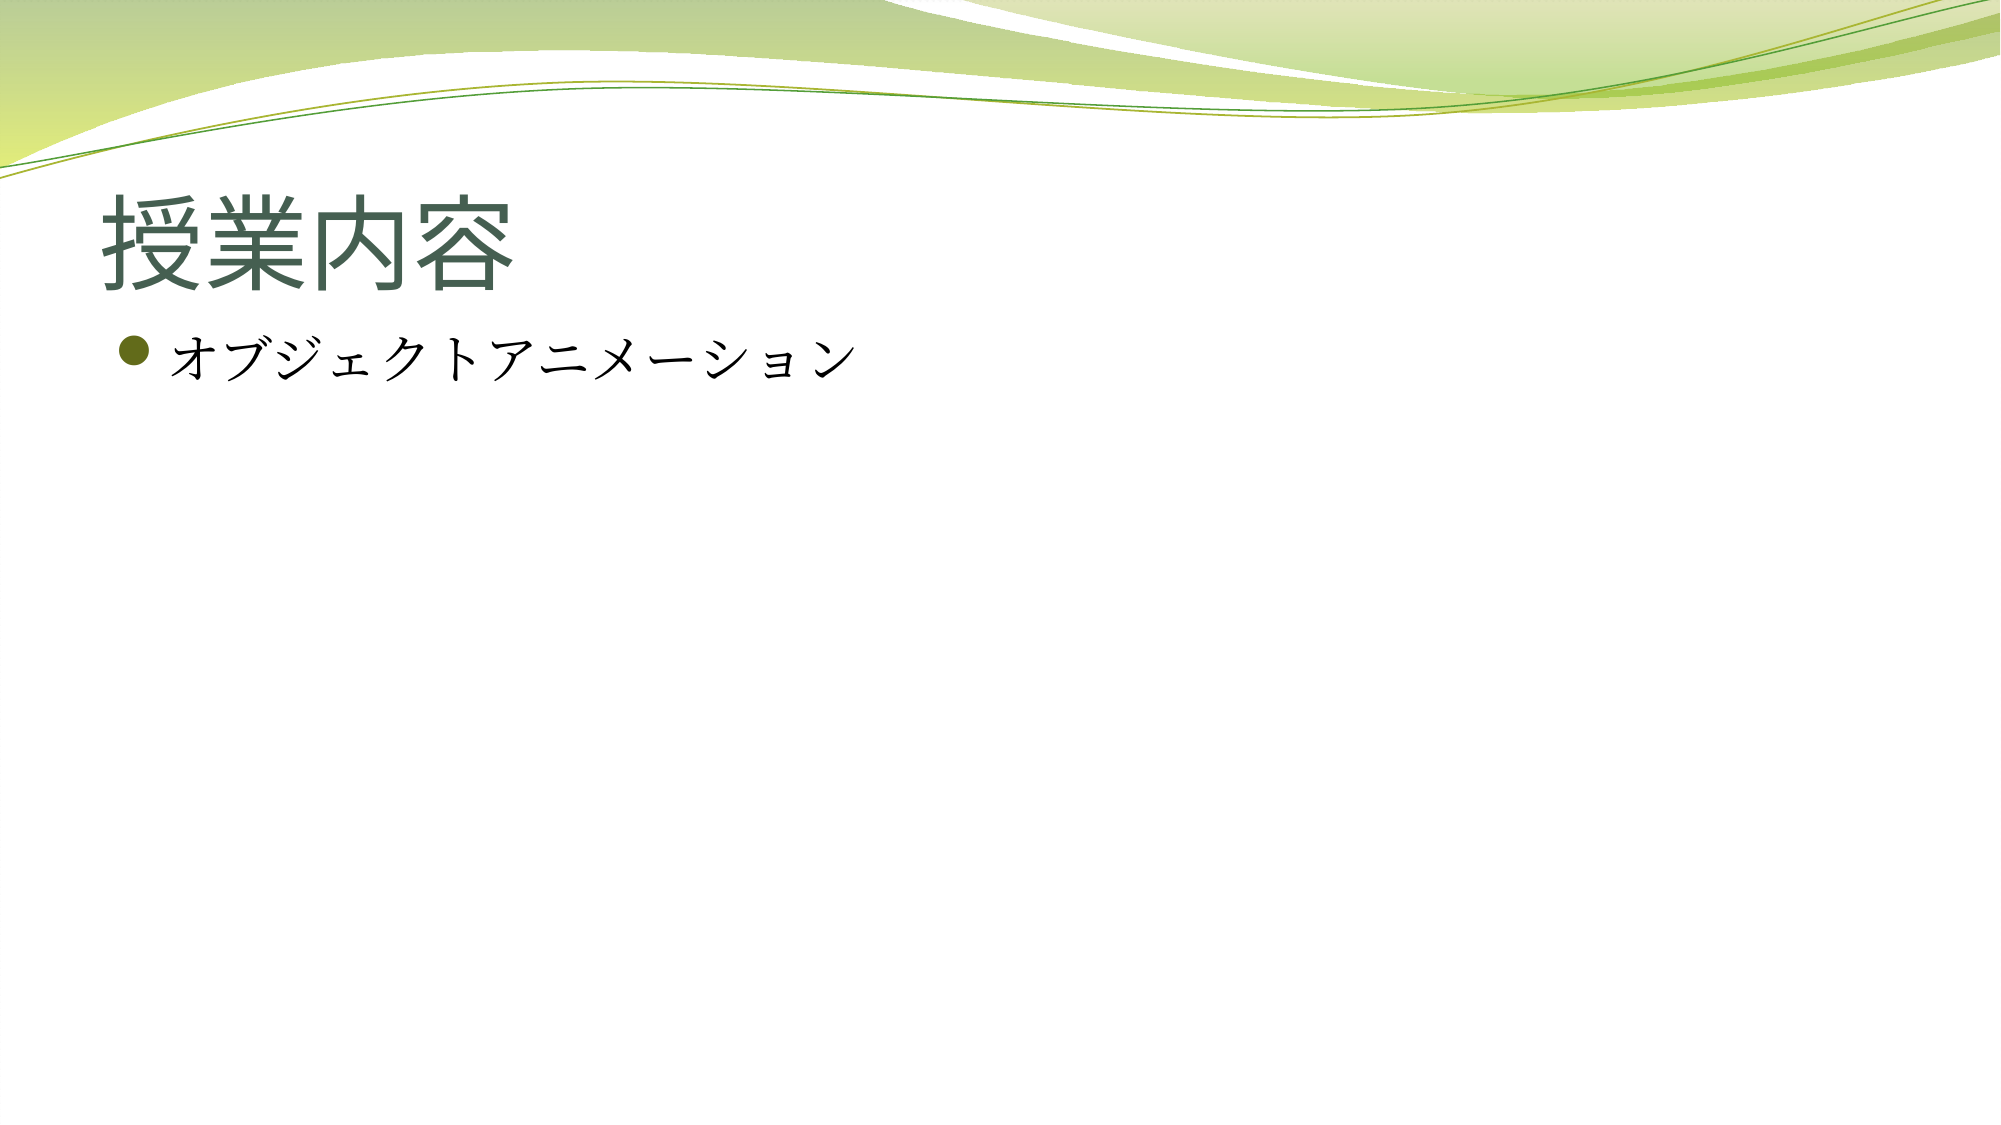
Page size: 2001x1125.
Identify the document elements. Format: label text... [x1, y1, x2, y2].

title 授業内容 [99, 115, 1900, 303]
list オブジェクトアニメーション [99, 317, 1900, 1030]
